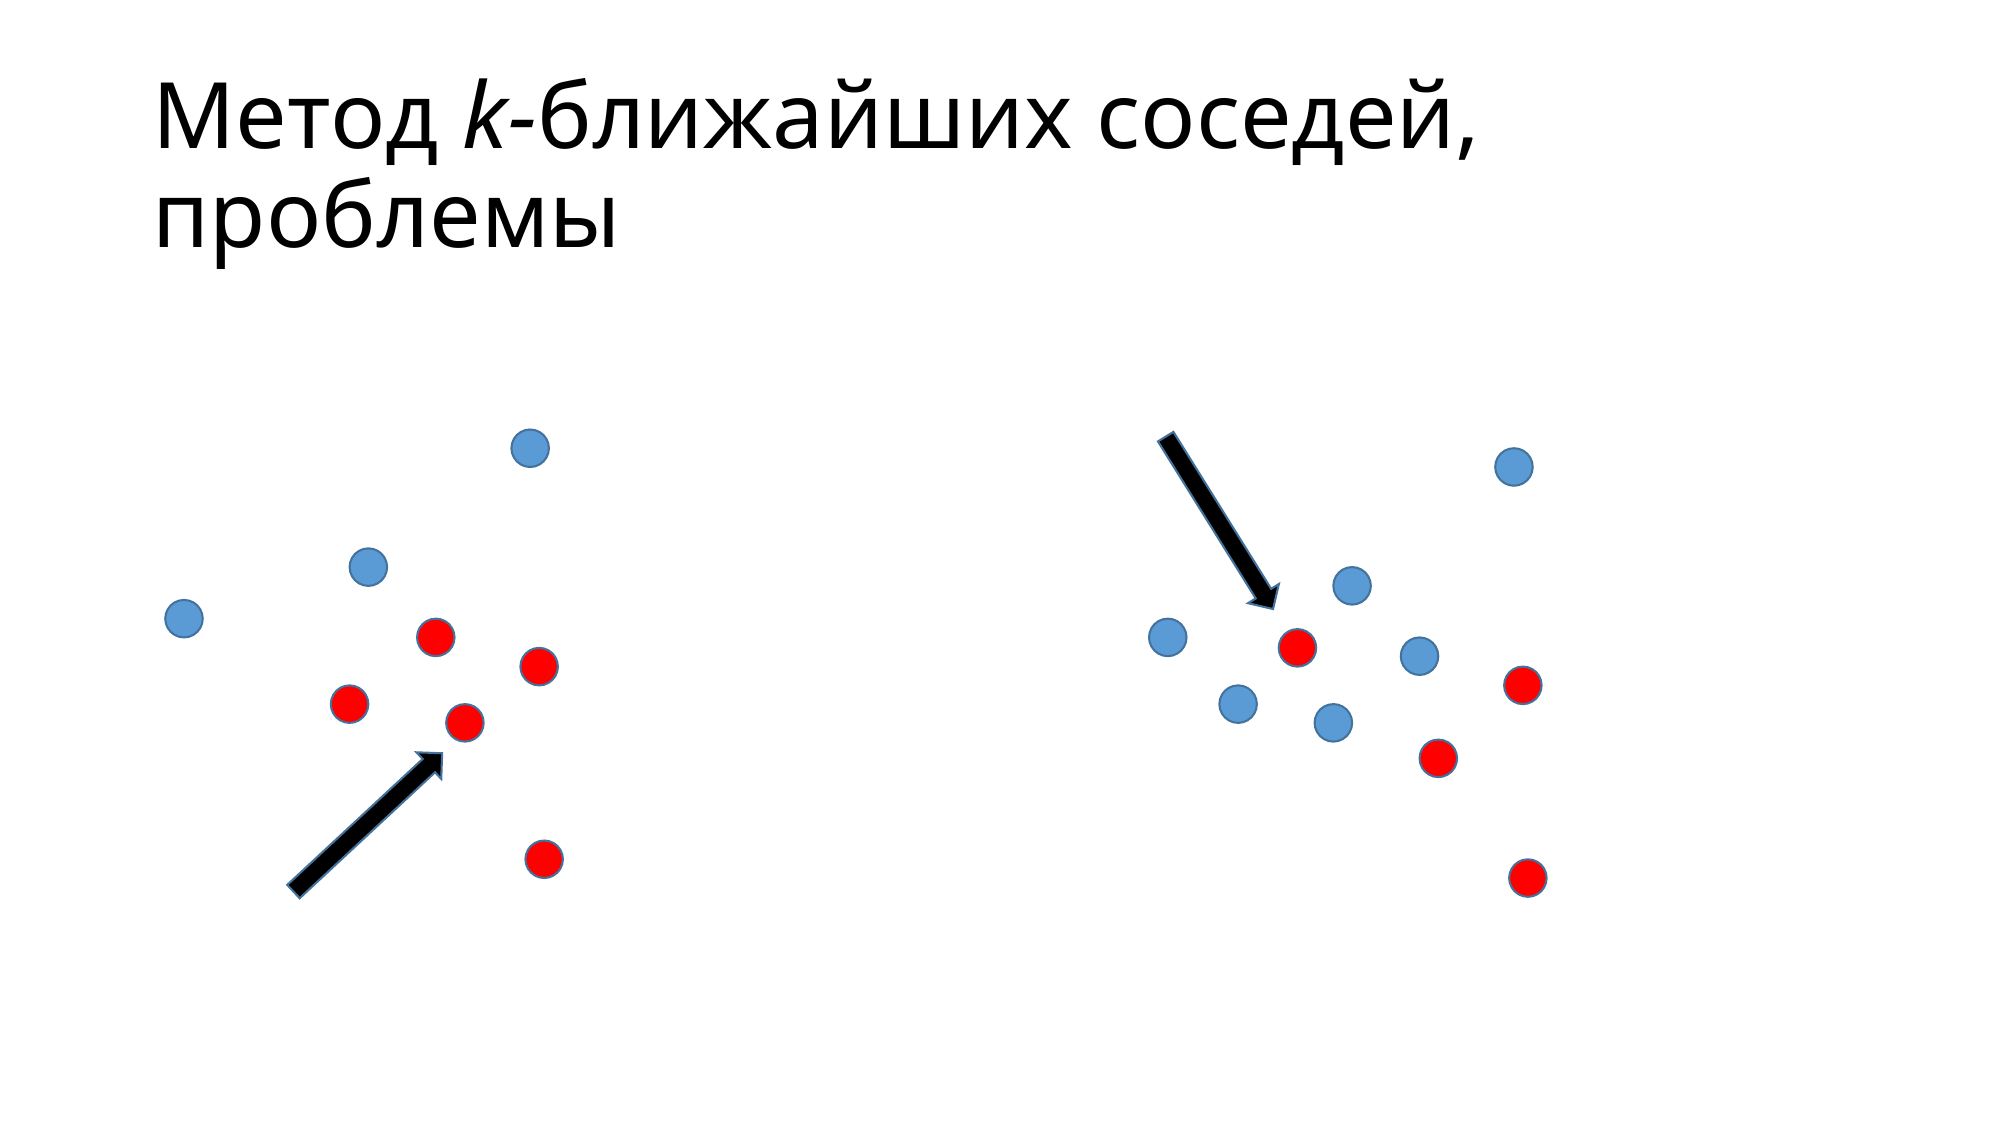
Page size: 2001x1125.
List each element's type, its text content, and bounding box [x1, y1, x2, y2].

text_box [1418, 738, 1459, 779]
text_box [348, 547, 389, 587]
text_box [164, 598, 204, 639]
text_box [1508, 858, 1548, 898]
text_box [329, 684, 370, 724]
text_box [1399, 636, 1440, 676]
text_box [1313, 703, 1354, 743]
text_box [1156, 430, 1281, 611]
text_box [1494, 447, 1534, 487]
text_box [519, 646, 559, 687]
text_box [524, 839, 564, 880]
text_box [1332, 566, 1372, 606]
text_box [445, 703, 485, 743]
text_box [416, 617, 456, 658]
text_box [510, 428, 550, 469]
text_box [1147, 617, 1188, 658]
text_box [1218, 684, 1258, 724]
title Метод k-ближайших соседей, проблемы [137, 59, 1863, 278]
text_box [1503, 665, 1543, 706]
text_box [1277, 628, 1318, 668]
text_box [285, 751, 444, 900]
